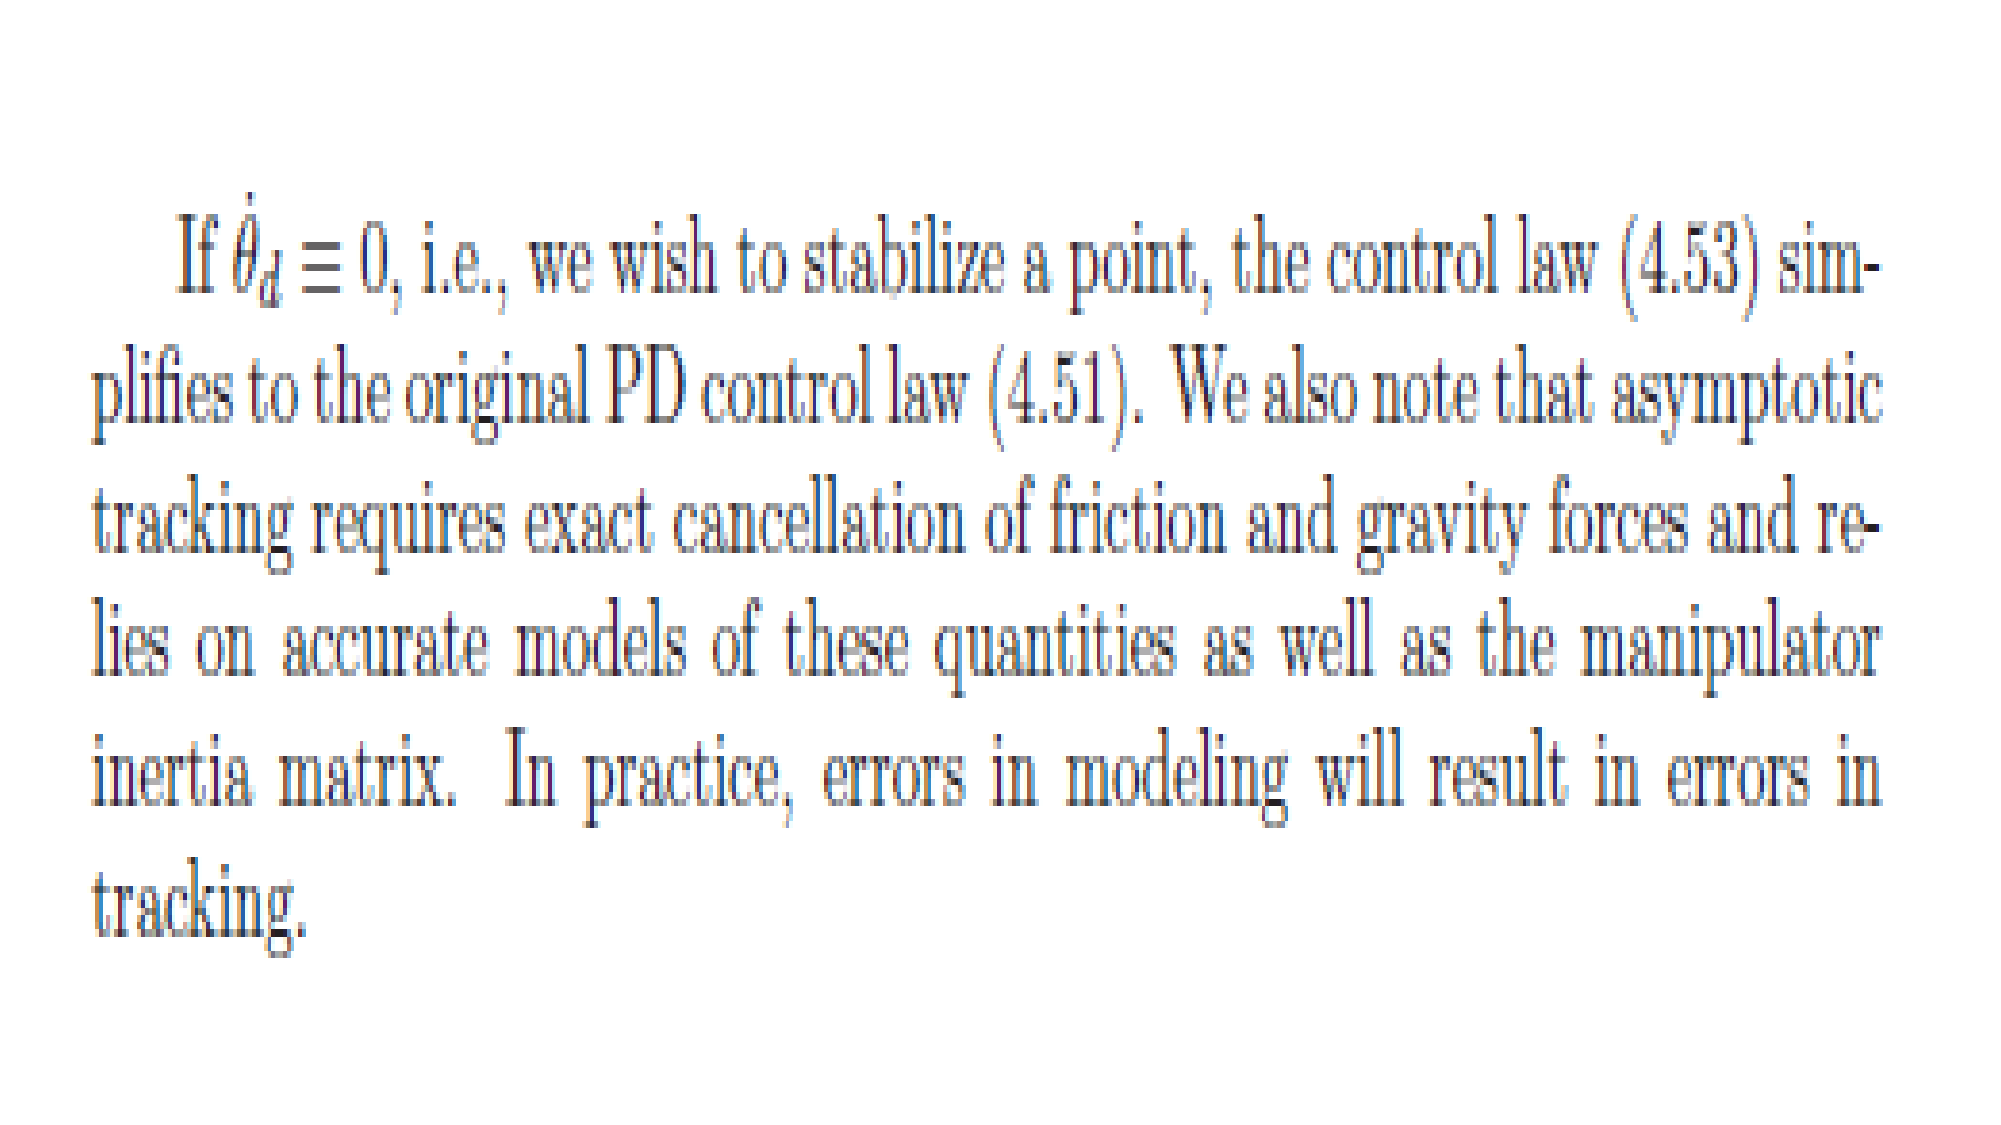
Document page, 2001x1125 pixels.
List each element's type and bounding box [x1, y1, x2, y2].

picture [80, 149, 1945, 959]
